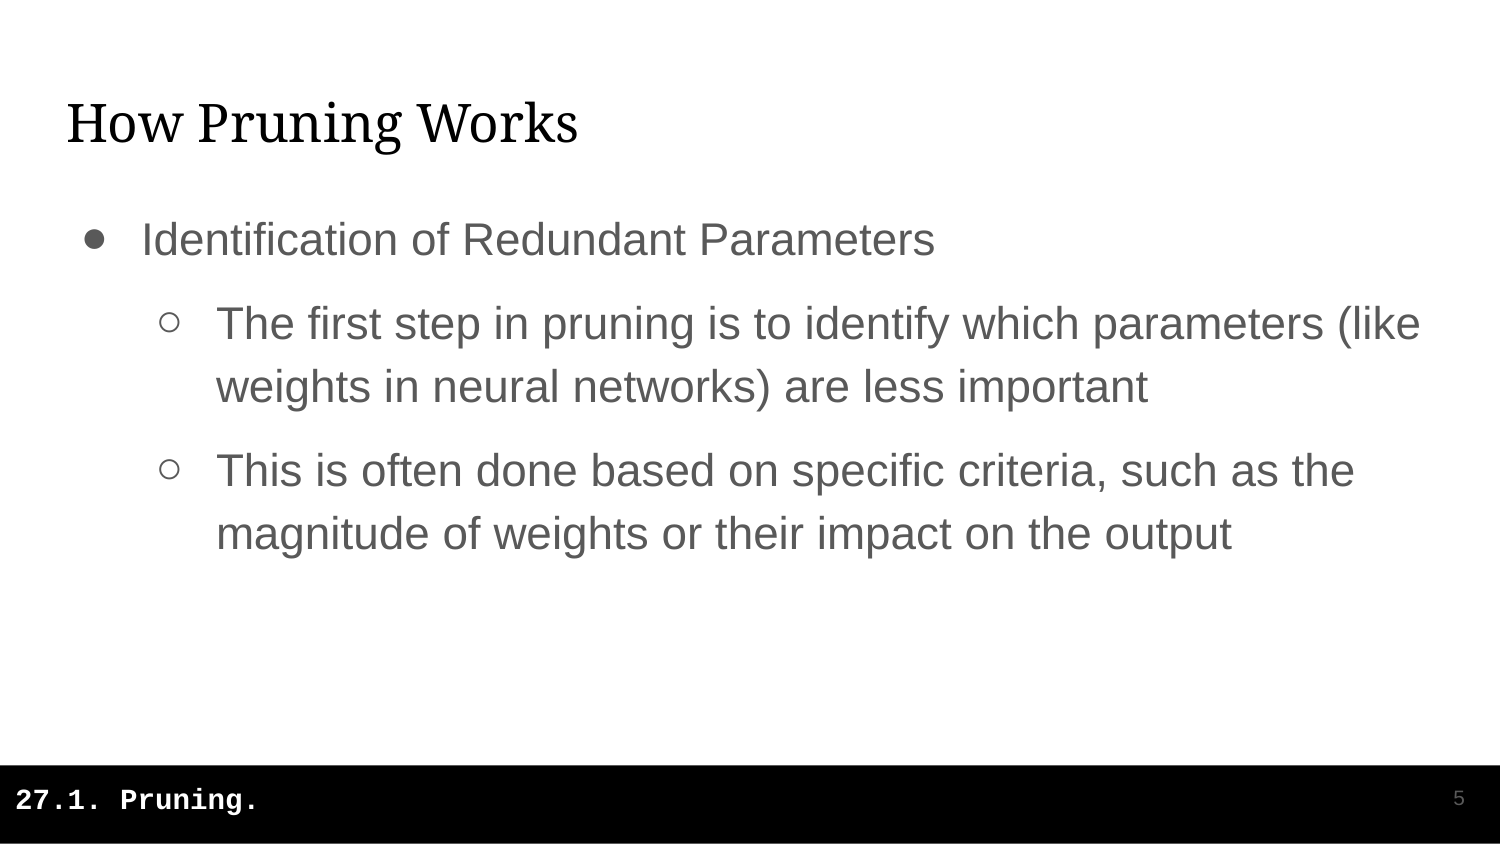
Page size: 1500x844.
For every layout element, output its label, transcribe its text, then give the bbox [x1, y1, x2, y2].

list Identification of Redundant Parameters The first step in pruning is to identify which parameters (like weights in neural networks) are less important This is often done based on specific criteria, such as the magnitude of weights or their impact on the output [51, 186, 1449, 729]
slide_number ‹#› [1389, 764, 1480, 830]
text_box 27.1. Pruning. [0, 765, 1500, 844]
title How Pruning Works [51, 74, 1449, 169]
